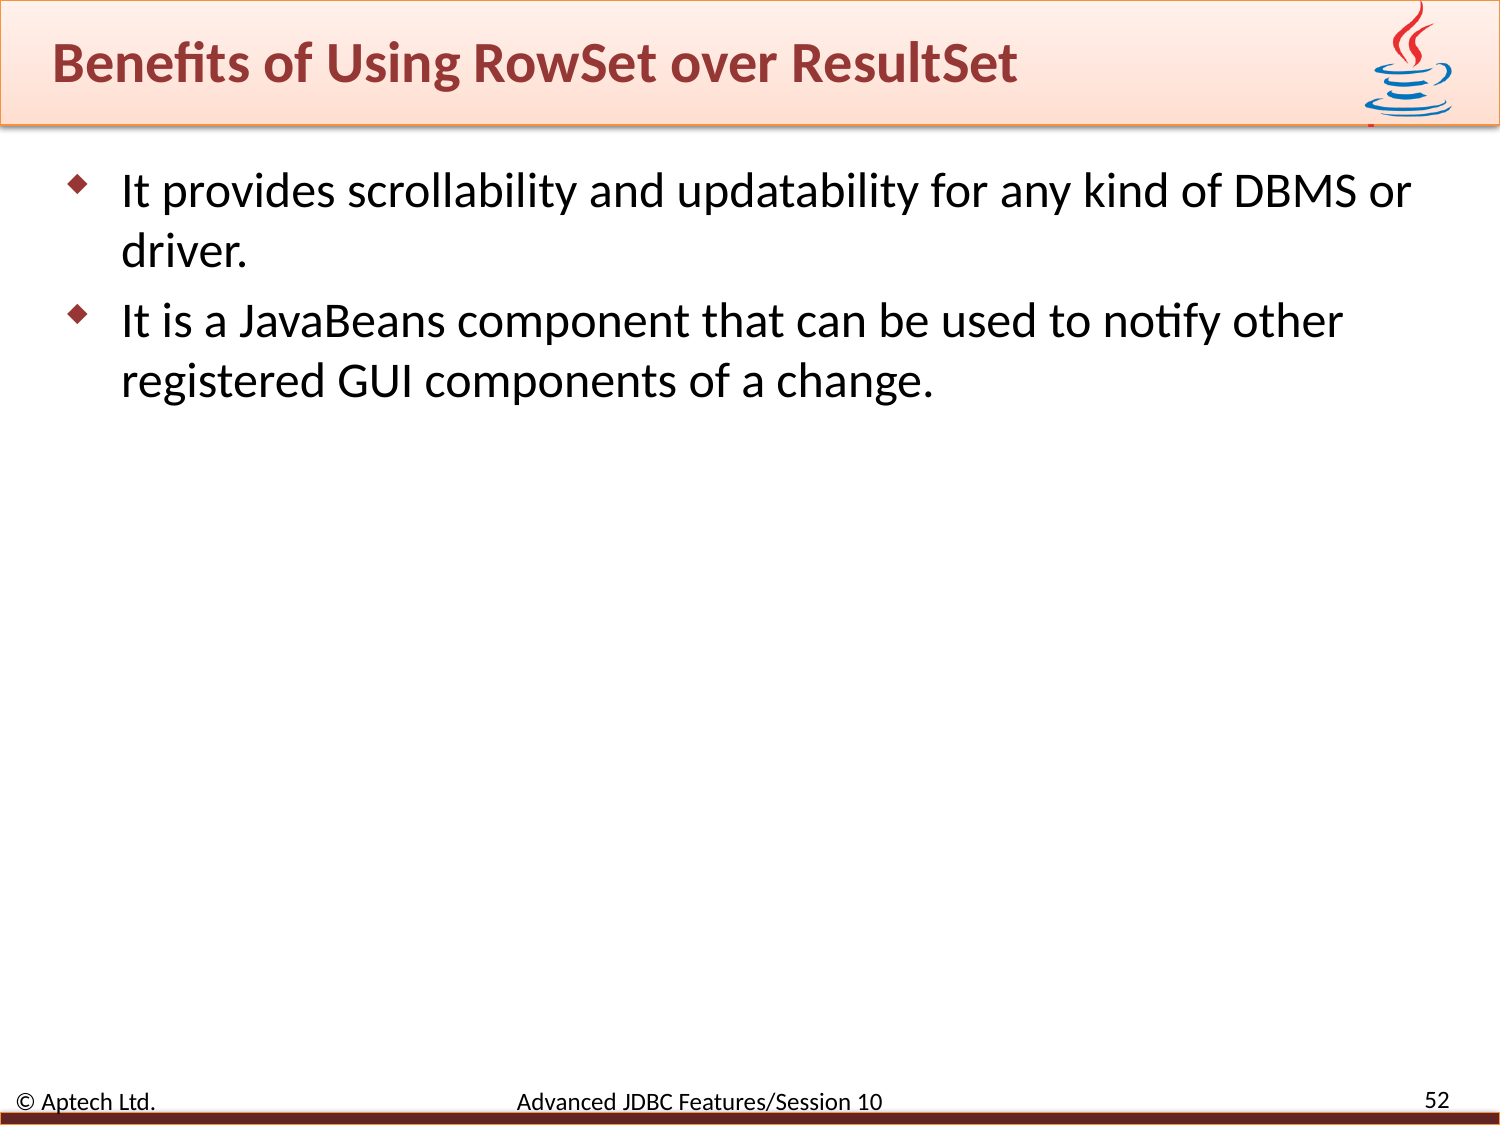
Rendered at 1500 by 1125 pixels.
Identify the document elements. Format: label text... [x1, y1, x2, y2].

footer © Aptech Ltd. Advanced JDBC Features/Session 10 [0, 1087, 1325, 1113]
slide_number 52 [1337, 1084, 1465, 1113]
title Benefits of Using RowSet over ResultSet [37, 24, 1288, 93]
picture [1362, 0, 1454, 127]
list It provides scrollability and updatability for any kind of DBMS or driver. It is a JavaBeans component that can be used to notify other registered GUI components of a change. [49, 149, 1463, 1013]
